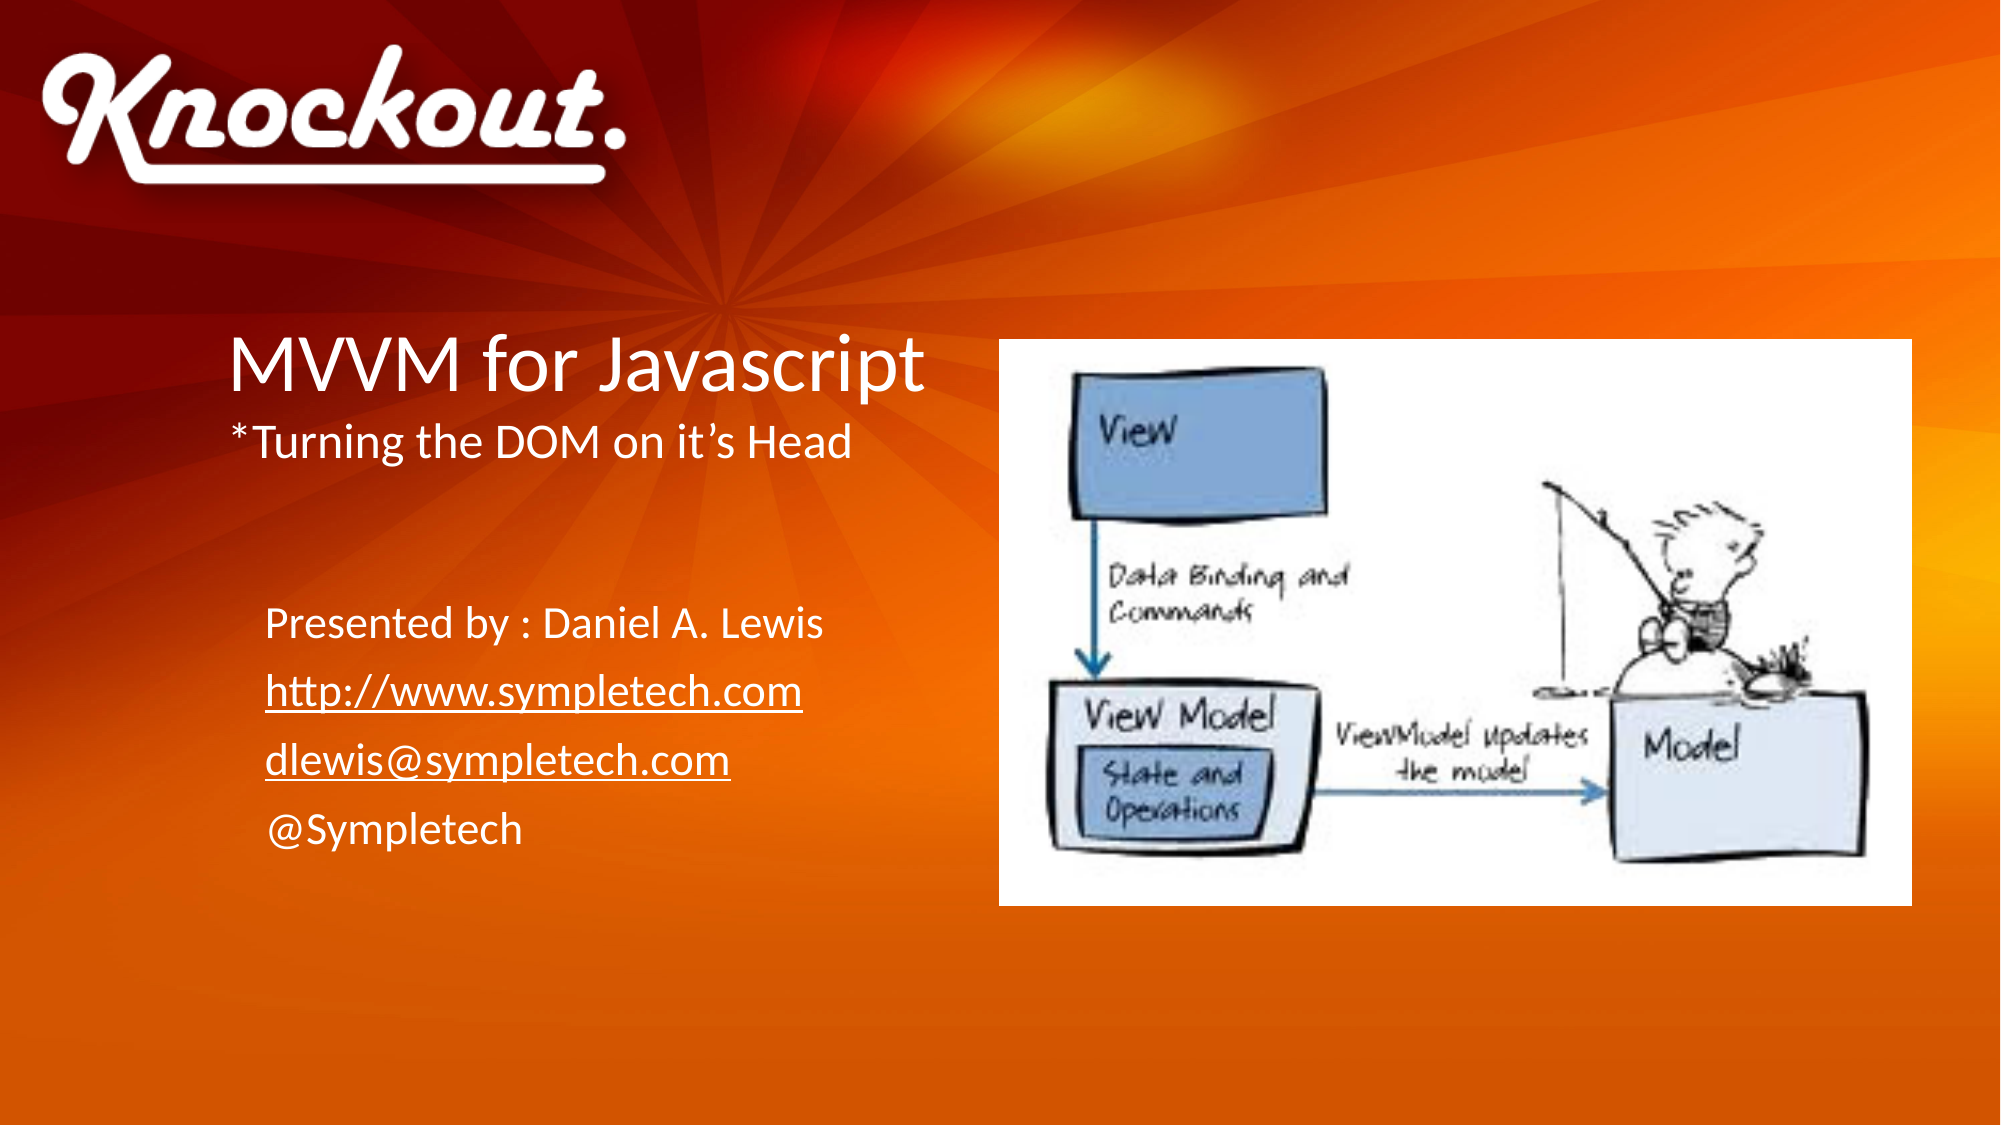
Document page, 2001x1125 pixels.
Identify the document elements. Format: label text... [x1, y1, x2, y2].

picture [0, 0, 2001, 1125]
text_box MVVM for Javascript *Turning the DOM on it’s Head [212, 301, 1601, 476]
subtitle Presented by : Daniel A. Lewis http://www.sympletech.com dlewis@sympletech.com @Sympletech [249, 590, 999, 863]
